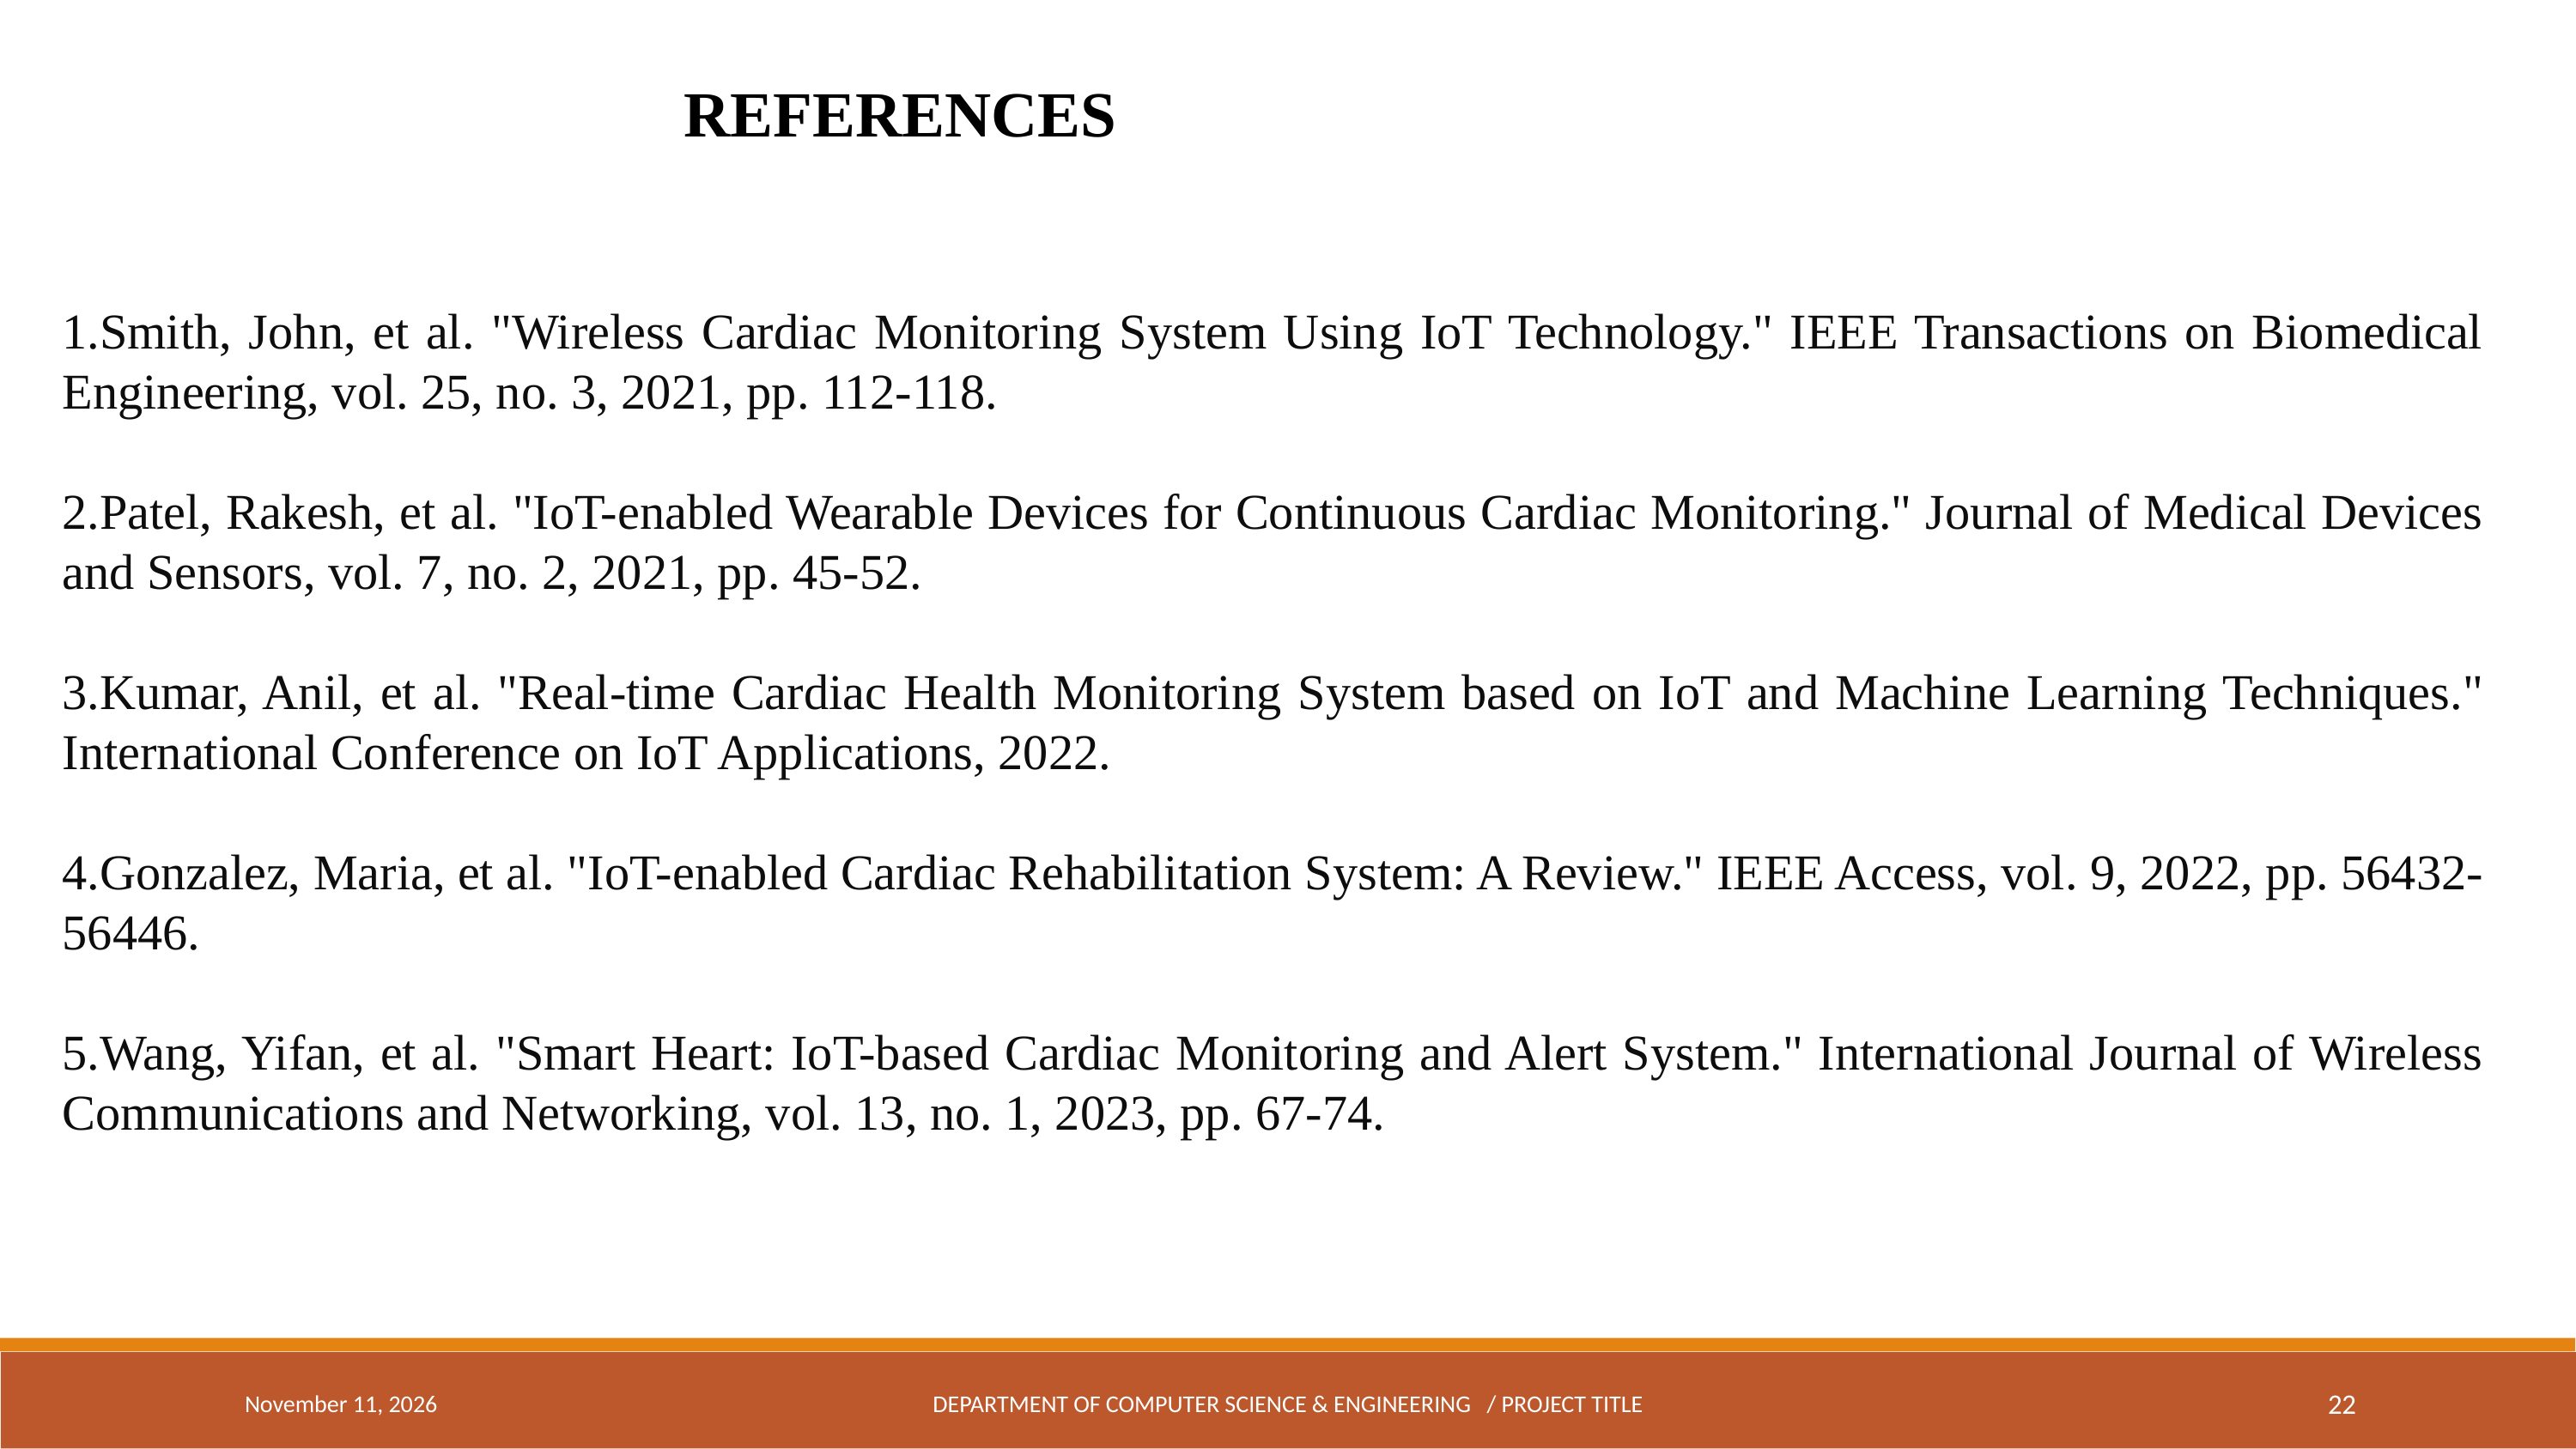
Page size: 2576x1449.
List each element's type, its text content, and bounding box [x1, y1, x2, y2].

footer DEPARTMENT OF COMPUTER SCIENCE & ENGINEERING / PROJECT TITLE [779, 1364, 1798, 1442]
slide_number 22 [2092, 1364, 2369, 1442]
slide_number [232, 1364, 755, 1442]
text_box REFERENCES [671, 66, 2020, 156]
text_box Smith, John, et al. "Wireless Cardiac Monitoring System Using IoT Technology." IEEE Transactions on Biomedical Engineering, vol. 25, no. 3, 2021, pp. 112-118. Patel, Rakesh, et al. "IoT-enabled Wearable Devices for Continuous Cardiac Monitoring." Journal of Medical Devices and Sensors, vol. 7, no. 2, 2021, pp. 45-52. Kumar, Anil, et al. "Real-time Cardiac Health Monitoring System based on IoT and Machine Learning Techniques." International Conference on IoT Applications, 2022. Gonzalez, Maria, et al. "IoT-enabled Cardiac Rehabilitation System: A Review." IEEE Access, vol. 9, 2022, pp. 56432-56446. Wang, Yifan, et al. "Smart Heart: IoT-based Cardiac Monitoring and Alert System." International Journal of Wireless Communications and Networking, vol. 13, no. 1, 2023, pp. 67-74. [49, 292, 2497, 1147]
